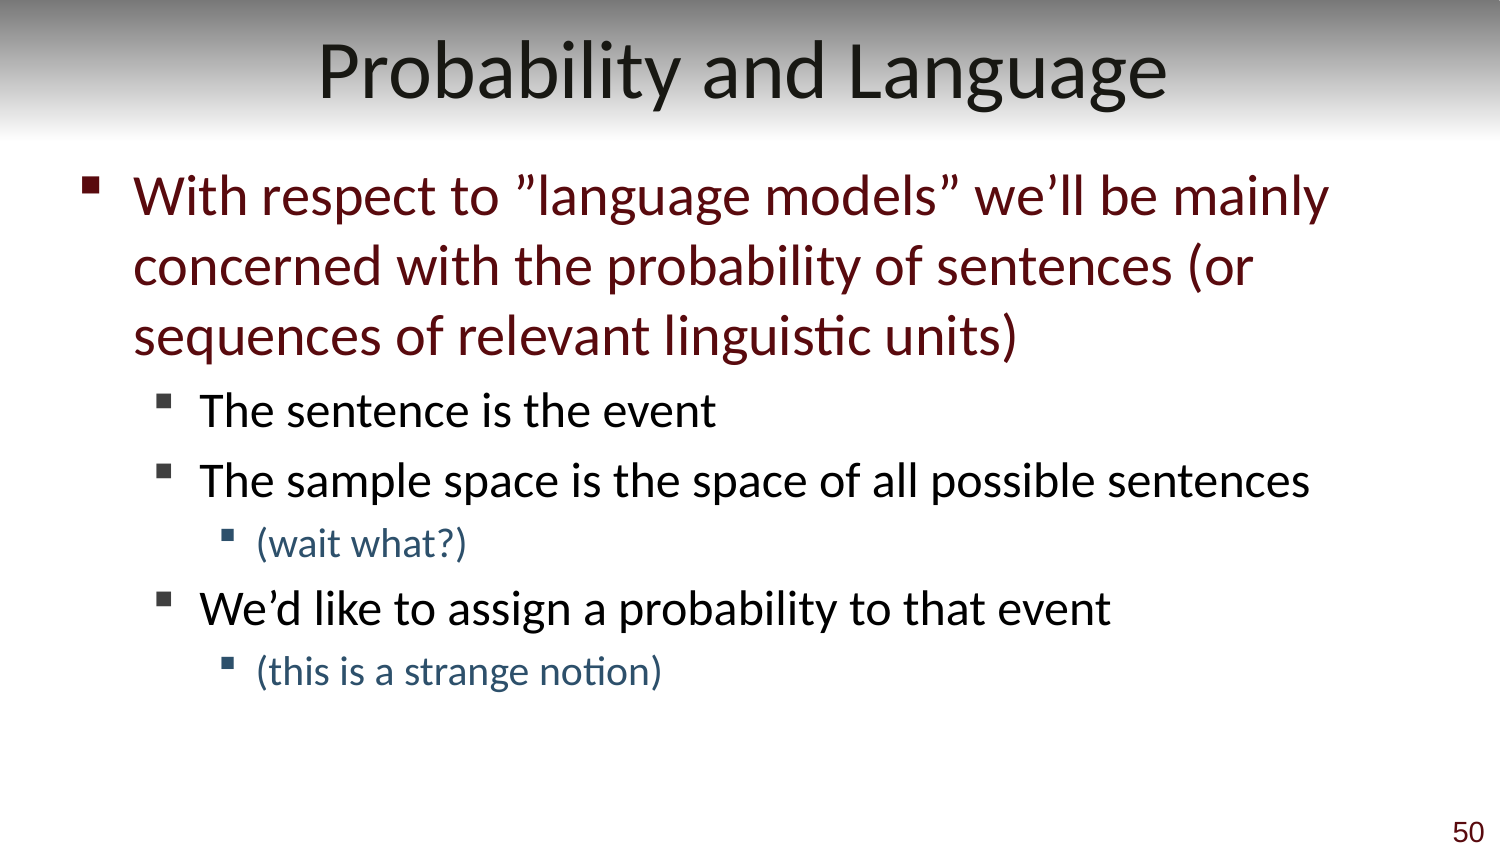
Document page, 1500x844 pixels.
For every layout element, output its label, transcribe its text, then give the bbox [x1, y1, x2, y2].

slide_number 50 [1424, 806, 1500, 844]
title Probability and Language [12, 0, 1475, 132]
list With respect to ”language models” we’ll be mainly concerned with the probability of sentences (or sequences of relevant linguistic units) The sentence is the event The sample space is the space of all possible sentences (wait what?) We’d like to assign a probability to that event (this is a strange notion) [62, 150, 1413, 797]
